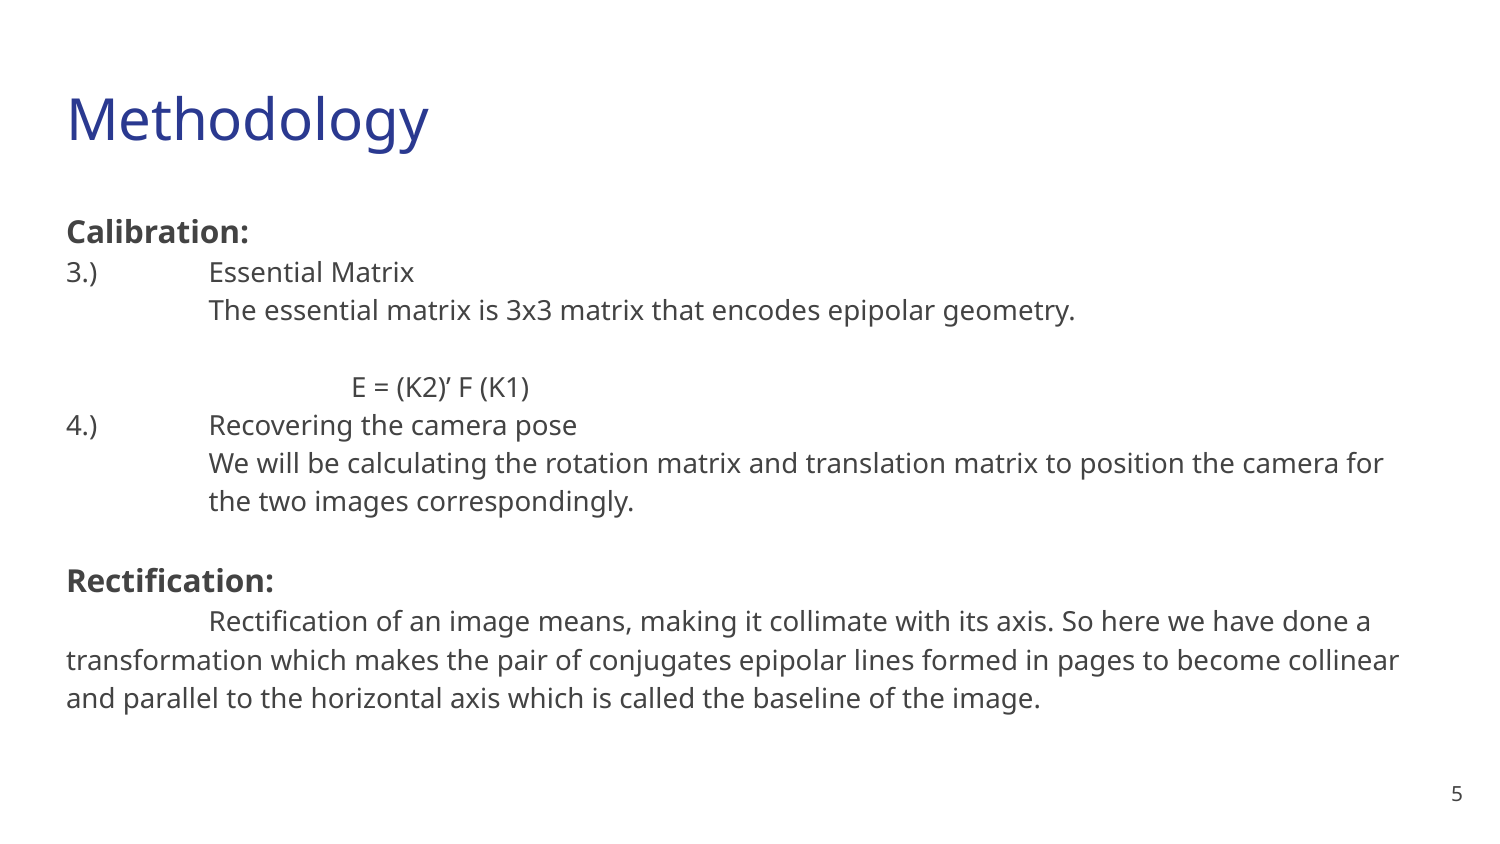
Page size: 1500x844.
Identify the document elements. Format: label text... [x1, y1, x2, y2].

list Calibration: 3.) Essential Matrix The essential matrix is 3x3 matrix that encodes epipolar geometry. E = (K2)’ F (K1) 4.) Recovering the camera pose We will be calculating the rotation matrix and translation matrix to position the camera for the two images correspondingly. Rectification: Rectification of an image means, making it collimate with its axis. So here we have done a transformation which makes the pair of conjugates epipolar lines formed in pages to become collinear and parallel to the horizontal axis which is called the baseline of the image. [51, 191, 1449, 739]
title Methodology [51, 67, 1449, 167]
slide_number ‹#› [1387, 762, 1478, 828]
